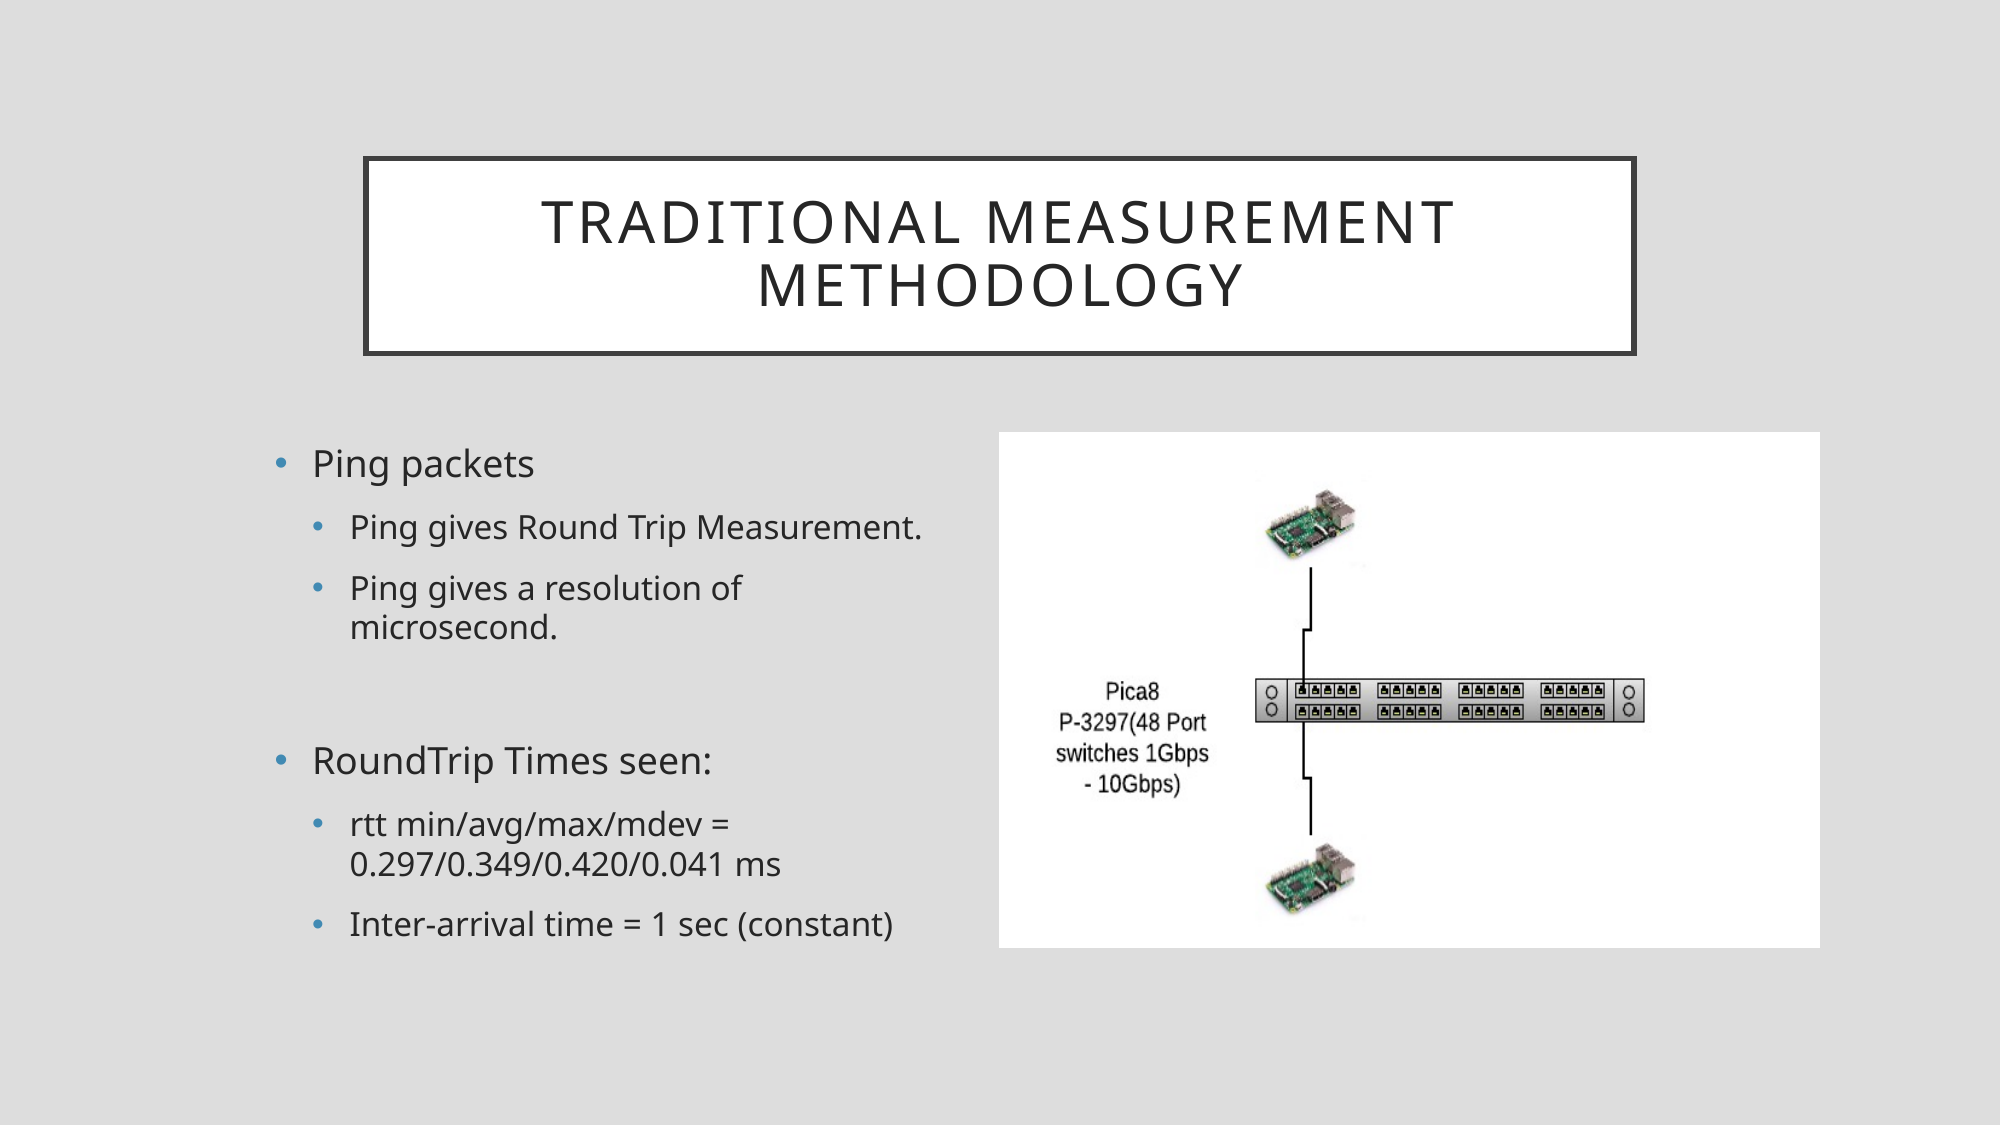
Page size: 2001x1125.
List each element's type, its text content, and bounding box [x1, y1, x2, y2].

picture [999, 432, 1820, 948]
title Traditional measurement methodology [363, 156, 1637, 356]
list Ping packets Ping gives Round Trip Measurement. Ping gives a resolution of microsecond. RoundTrip Times seen: rtt min/avg/max/mdev = 0.297/0.349/0.420/0.041 ms Inter-arrival time = 1 sec (constant) [259, 432, 961, 942]
